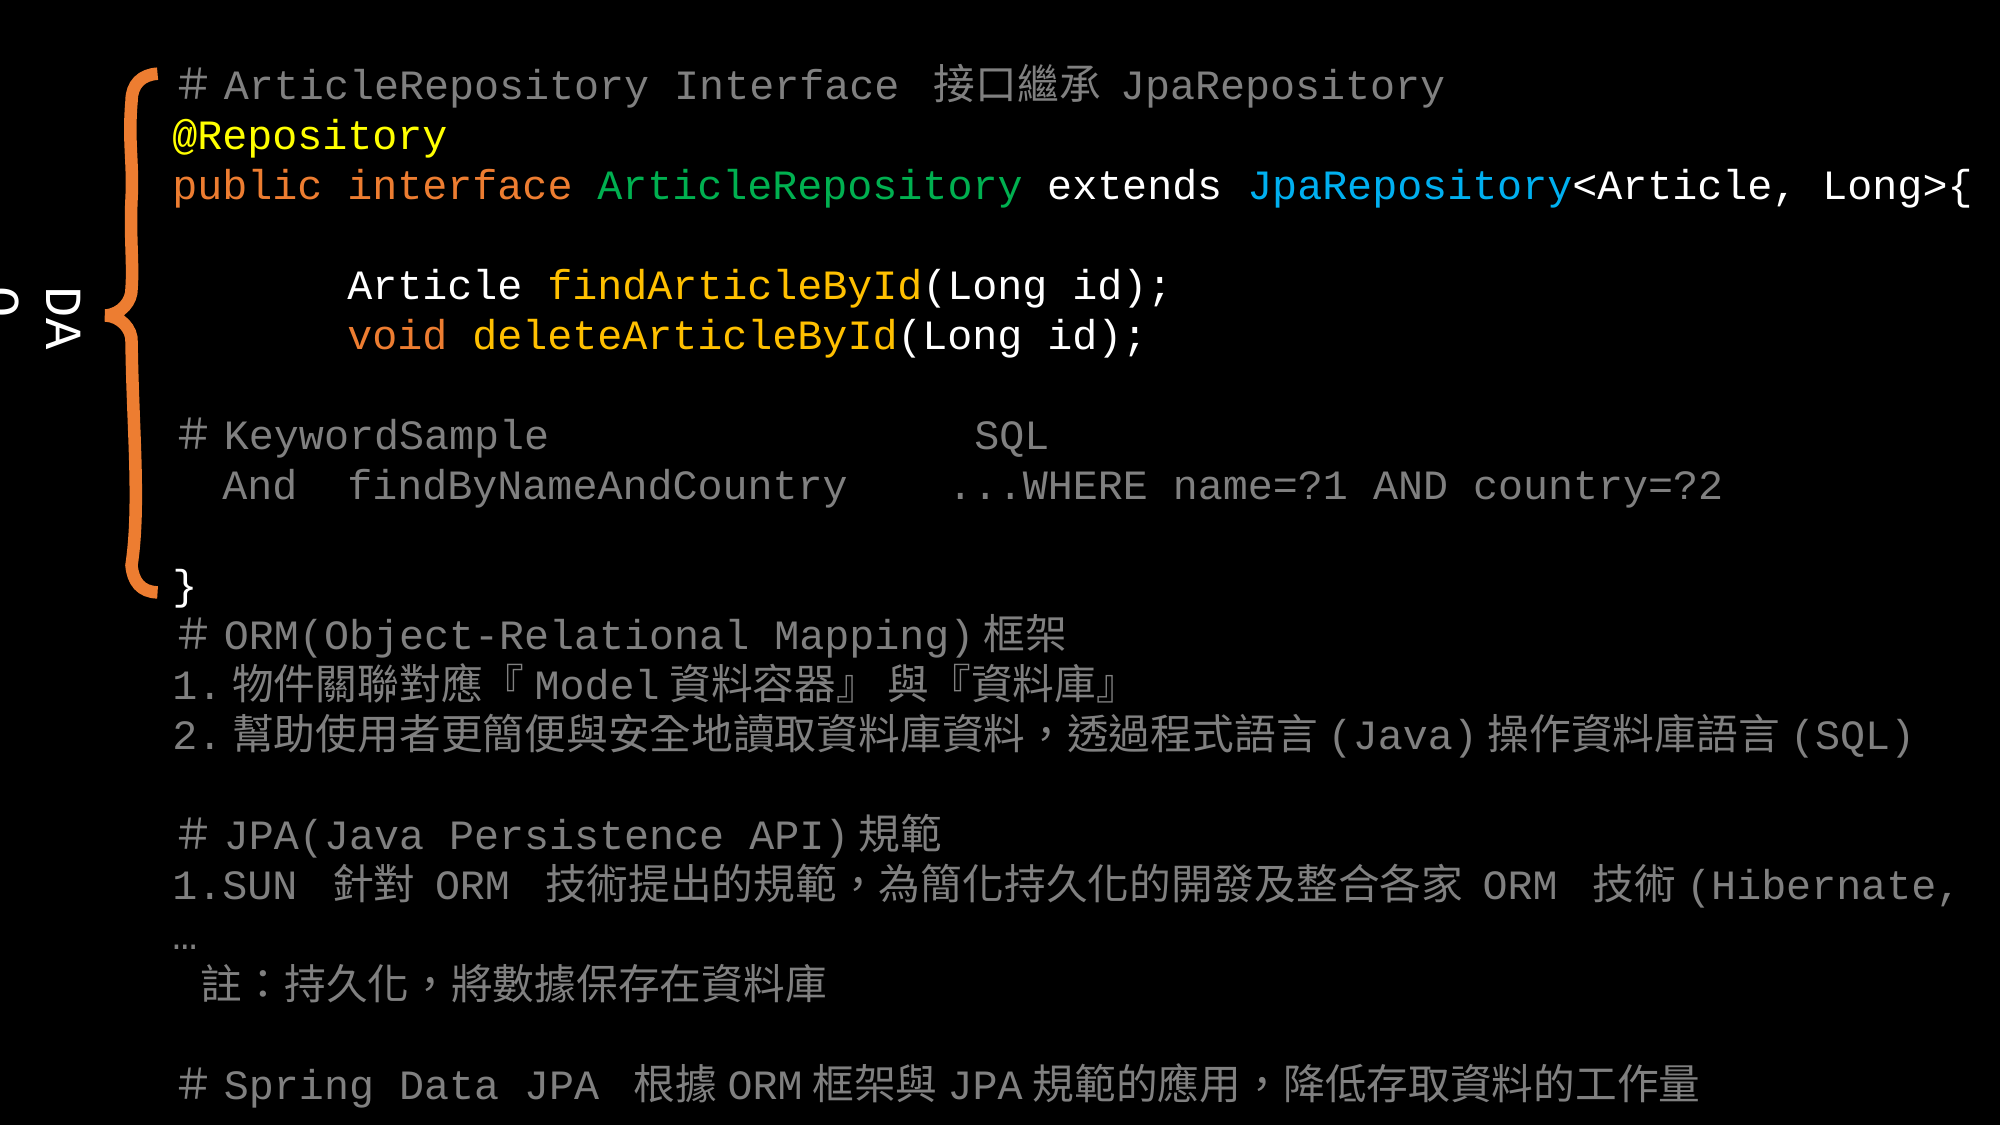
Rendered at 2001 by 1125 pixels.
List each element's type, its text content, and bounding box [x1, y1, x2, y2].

text_box ＃ArticleRepository Interface 接口繼承 JpaRepository @Repository public interface ArticleRepository extends JpaRepository<Article, Long>{ Article findArticleById(Long id); void deleteArticleById(Long id); ＃KeywordSample SQL And findByNameAndCountry ...WHERE name=?1 AND country=?2 } ＃ORM(Object-Relational Mapping)框架 1.物件關聯對應『Model資料容器』 與『資料庫』 2.幫助使用者更簡便與安全地讀取資料庫資料，透過程式語言(Java)操作資料庫語言(SQL) ＃JPA(Java Persistence API)規範 1.SUN 針對 ORM 技術提出的規範，為簡化持久化的開發及整合各家 ORM 技術(Hibernate,… 註：持久化，將數據保存在資料庫 ＃Spring Data JPA 根據ORM框架與JPA規範的應用，降低存取資料的工作量 [157, 50, 1997, 1116]
text_box [106, 73, 177, 593]
text_box DAO [12, 272, 106, 394]
